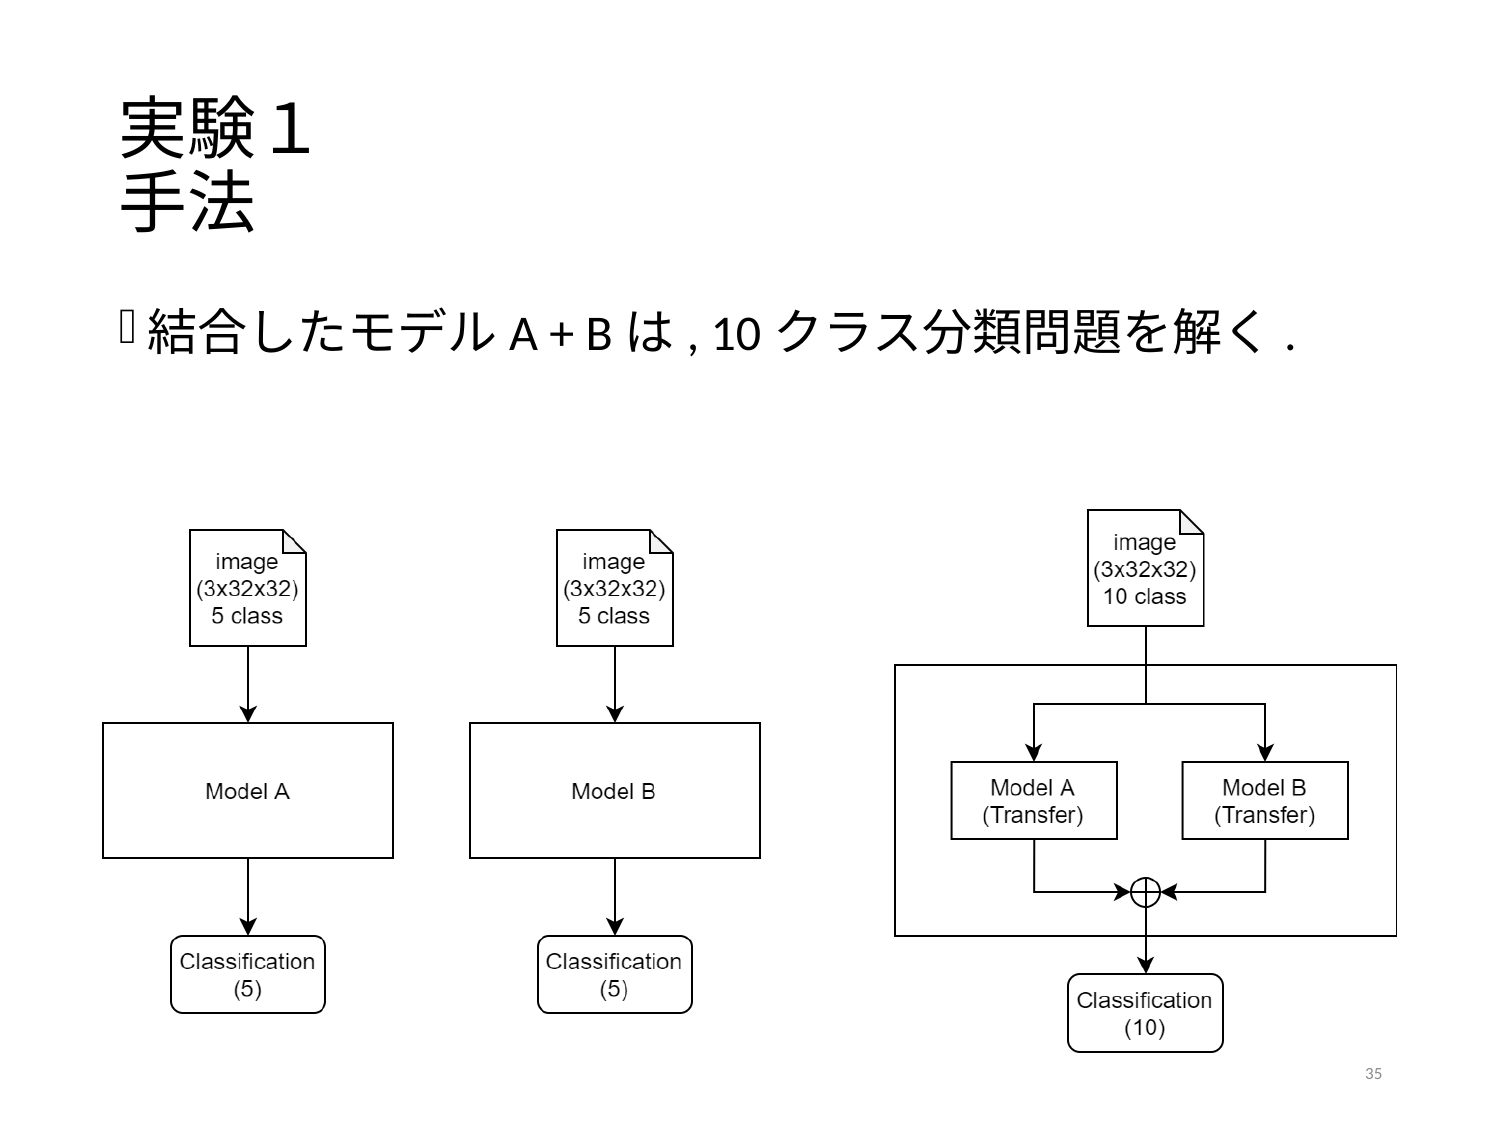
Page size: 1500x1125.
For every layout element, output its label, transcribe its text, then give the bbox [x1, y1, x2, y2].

slide_number 35 [1060, 1042, 1398, 1103]
list 結合したモデルA + Bは, 10クラス分類問題を解く. 結合の際は10クラスのデータセットをA, Bに入力し, 得られた出力の次元を10クラスに拡張して和を求めた. [103, 299, 1398, 1014]
picture [102, 509, 1397, 1054]
title 実験１ 手法 [103, 60, 1398, 278]
